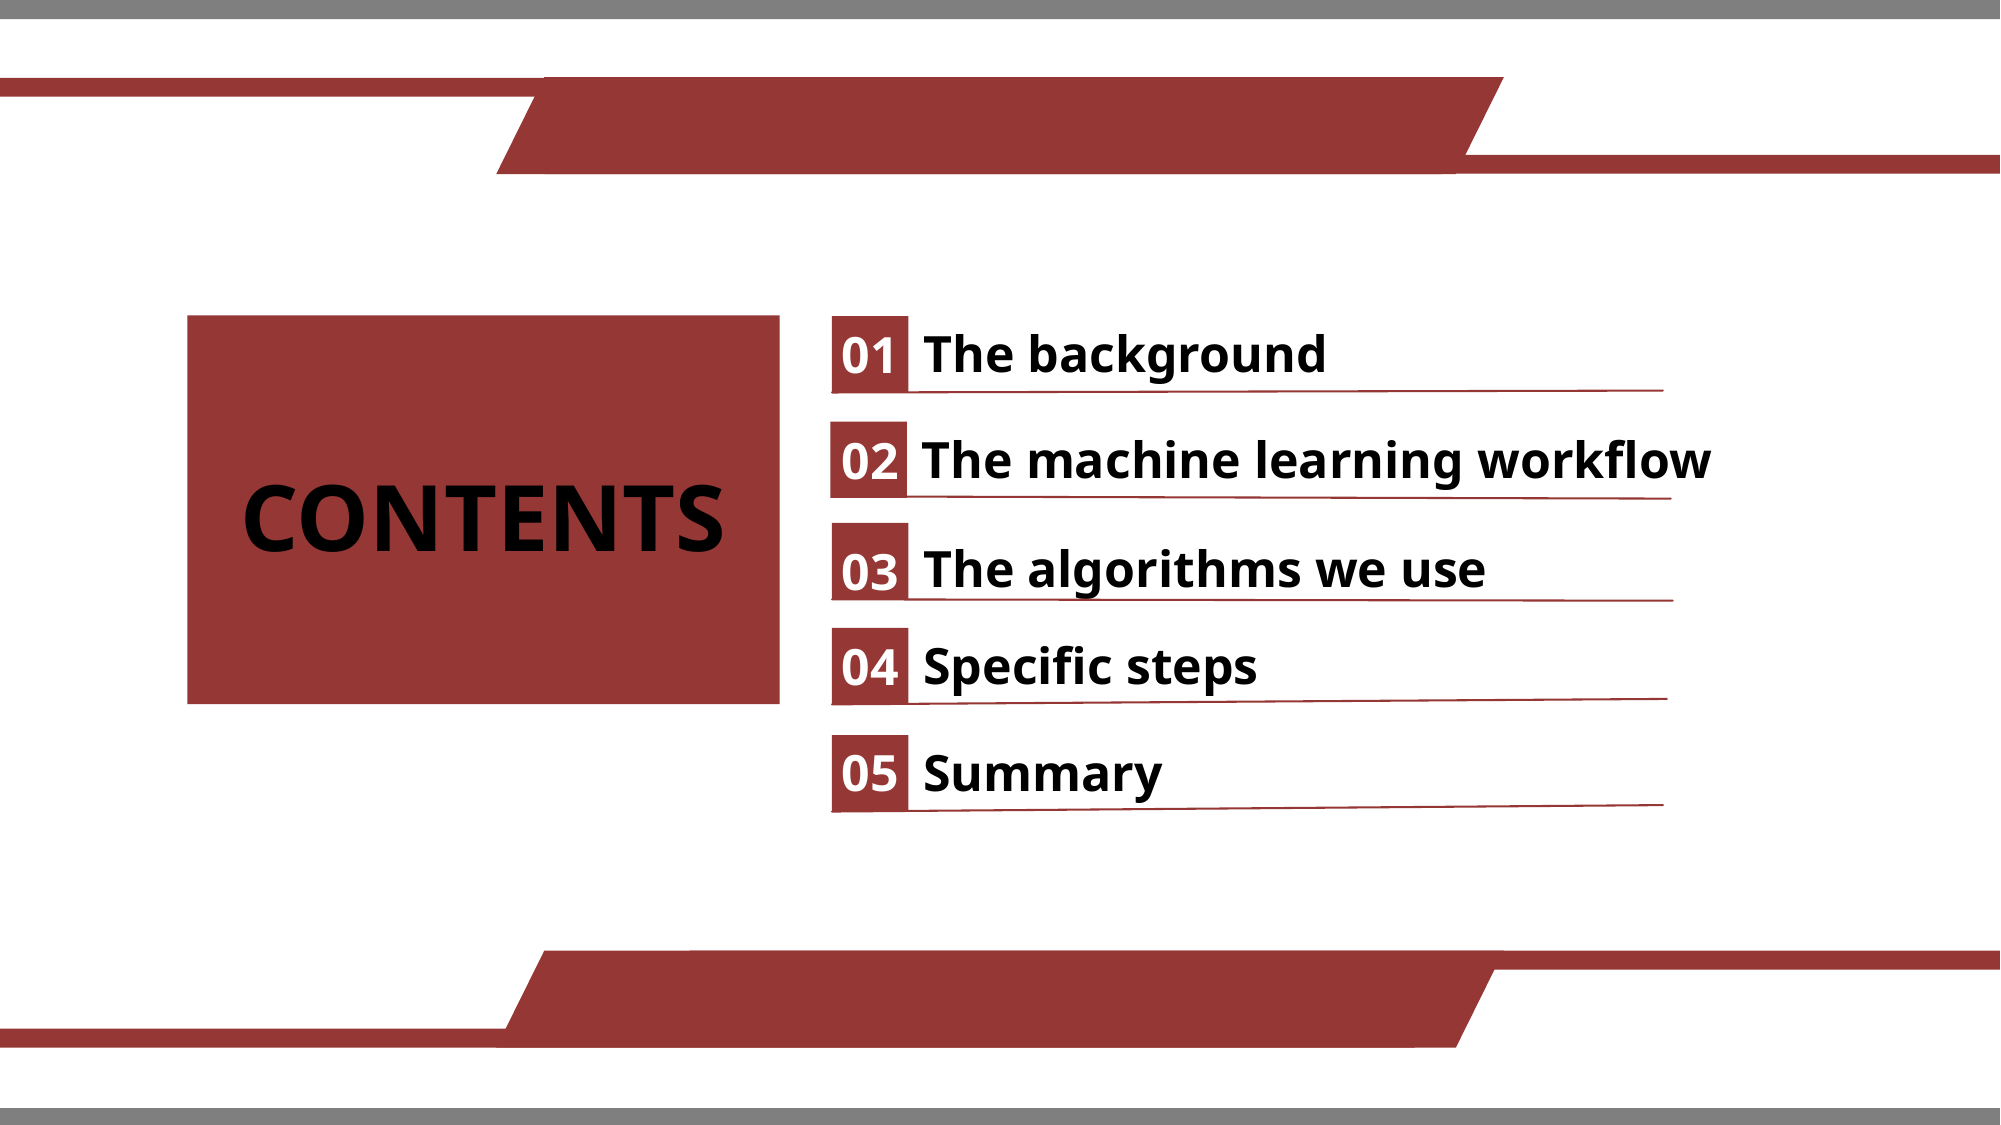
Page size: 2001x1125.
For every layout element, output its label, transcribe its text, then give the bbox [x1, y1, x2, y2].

text_box [494, 949, 1506, 1049]
text_box CONTENTS [205, 452, 762, 667]
text_box 05 [785, 734, 956, 810]
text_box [832, 805, 1663, 812]
text_box Summary [956, 734, 1506, 805]
text_box The background [909, 315, 1506, 390]
text_box 02 [785, 422, 956, 498]
text_box [0, 0, 2000, 20]
text_box [689, 950, 2000, 971]
text_box [494, 76, 1506, 176]
text_box The machine learning workflow [906, 420, 1744, 496]
text_box [186, 314, 781, 705]
text_box [584, 154, 2000, 175]
text_box [831, 522, 909, 532]
text_box [0, 1028, 504, 1049]
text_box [831, 698, 1667, 705]
text_box 01 [785, 316, 956, 392]
text_box The algorithms we use [909, 529, 1506, 599]
text_box The algorithms we use [956, 601, 1506, 605]
text_box 03 [785, 532, 956, 608]
text_box 04 [785, 628, 956, 704]
text_box [0, 77, 542, 98]
text_box Specific steps [909, 627, 1506, 698]
text_box [0, 1107, 2000, 1125]
